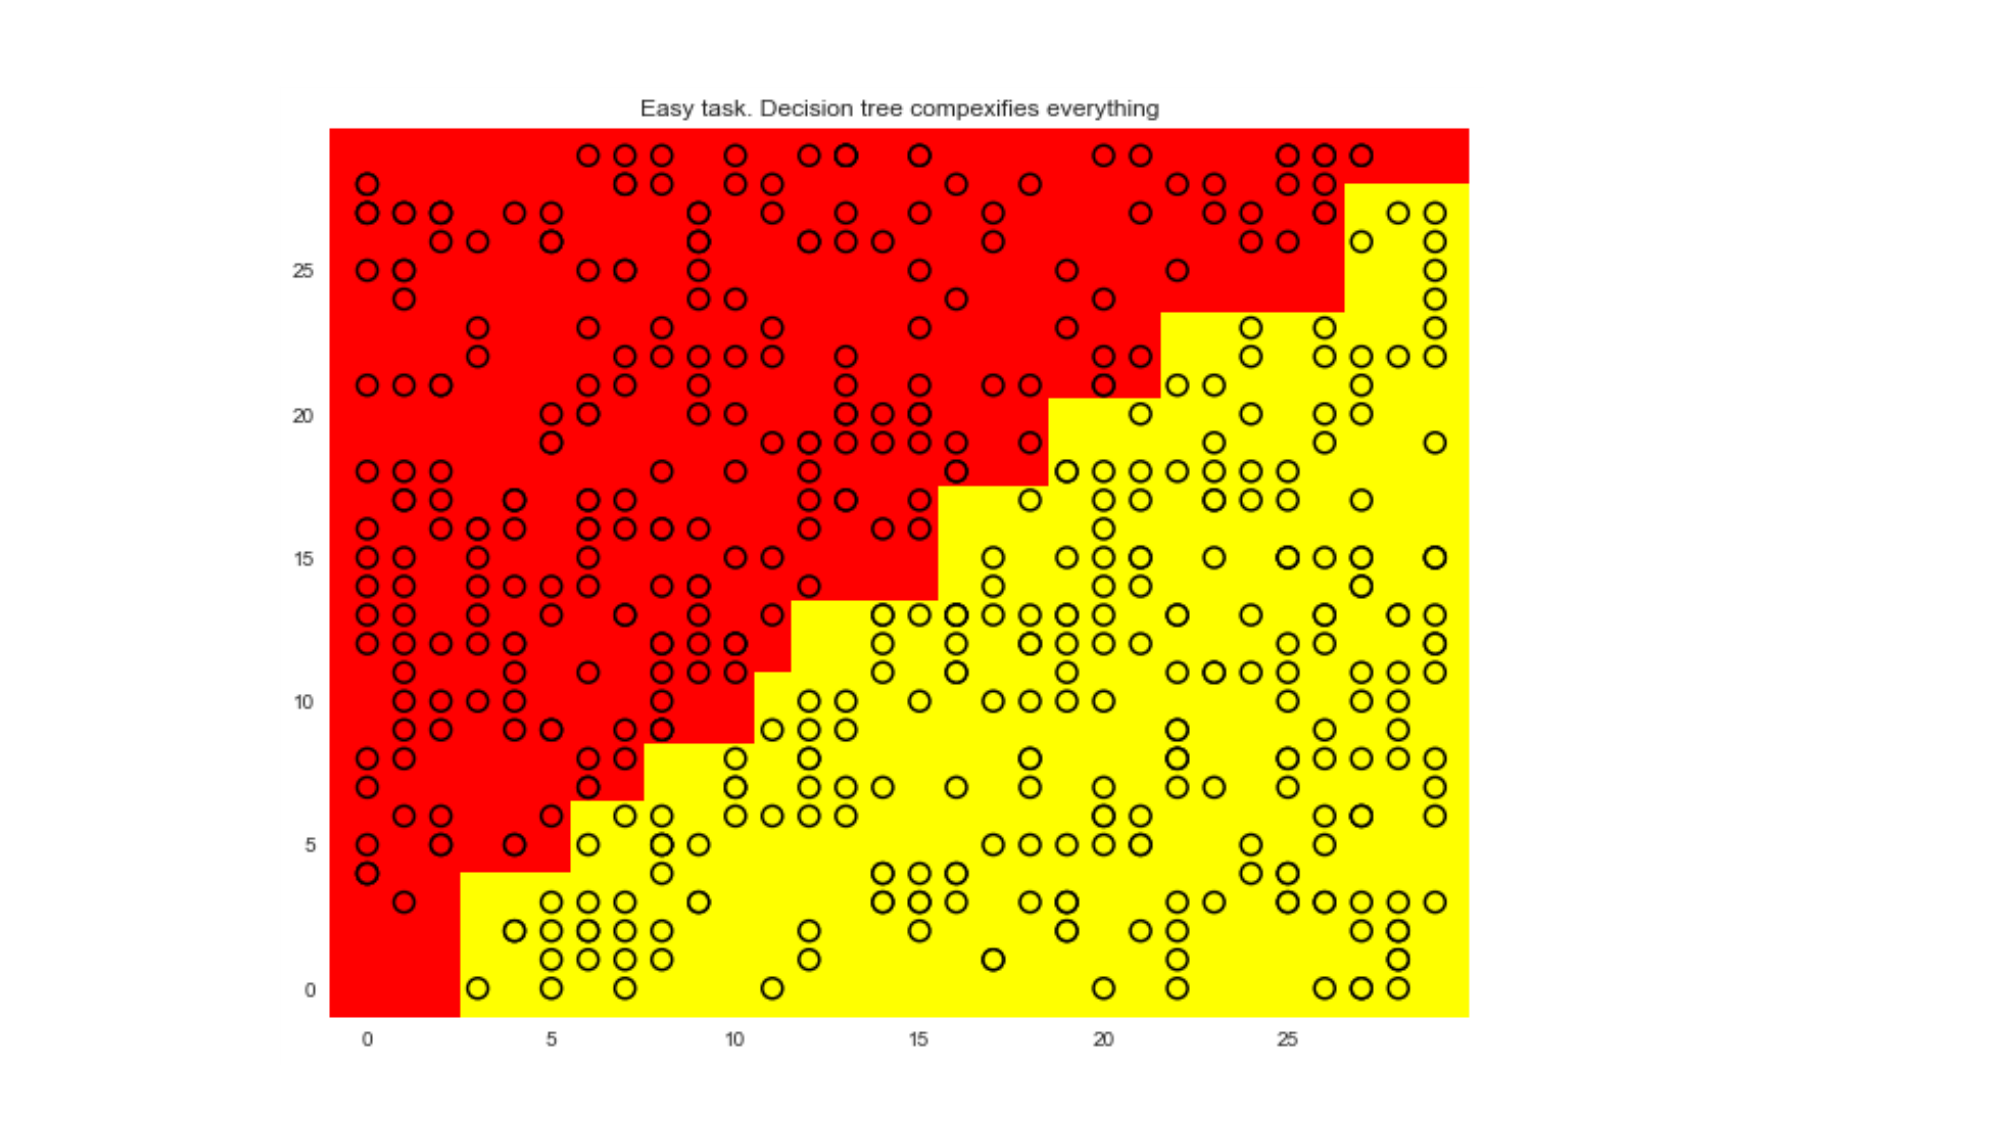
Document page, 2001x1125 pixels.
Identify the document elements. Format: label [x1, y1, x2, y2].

picture [279, 86, 1484, 1065]
